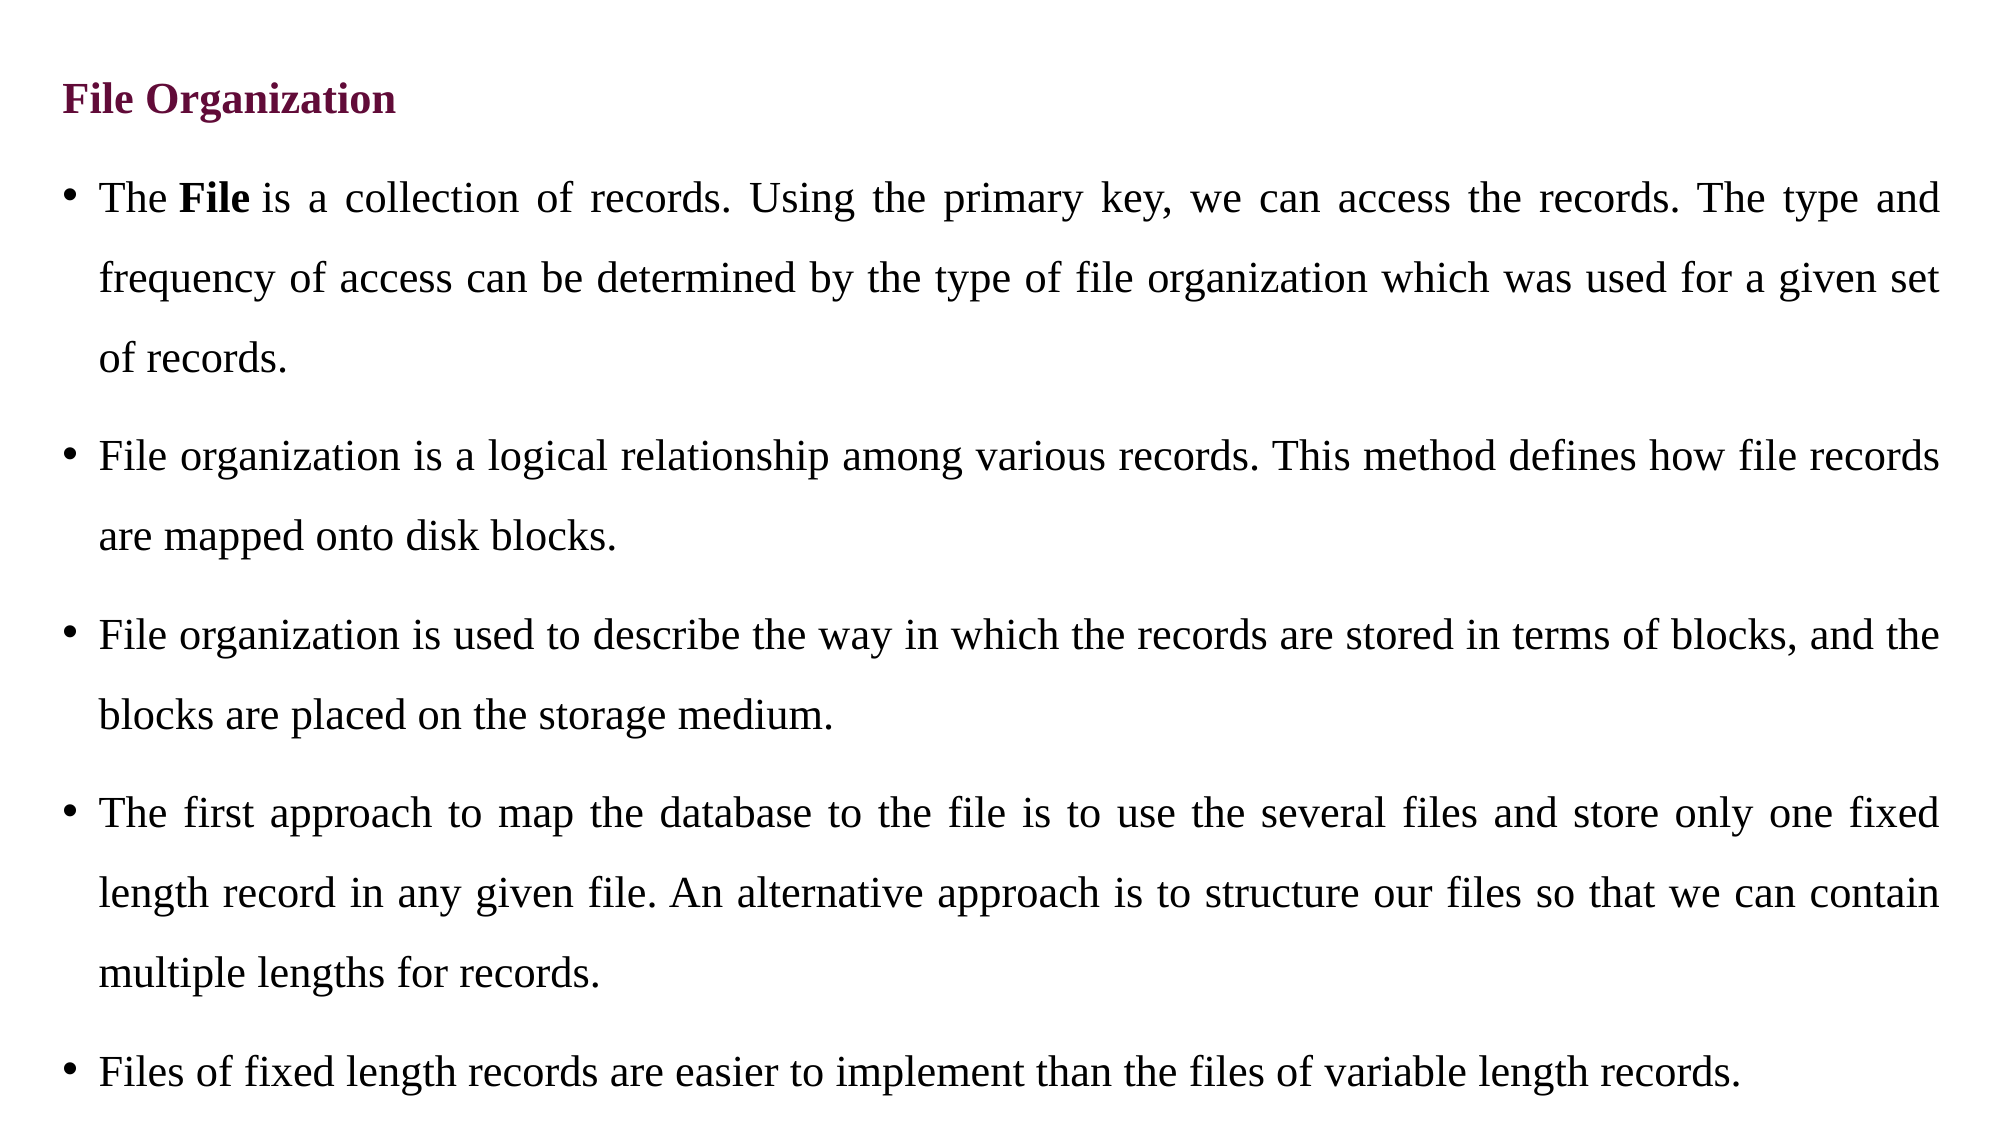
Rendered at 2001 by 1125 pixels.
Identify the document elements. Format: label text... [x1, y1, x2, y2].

list File Organization The File is a collection of records. Using the primary key, we can access the records. The type and frequency of access can be determined by the type of file organization which was used for a given set of records. File organization is a logical relationship among various records. This method defines how file records are mapped onto disk blocks. File organization is used to describe the way in which the records are stored in terms of blocks, and the blocks are placed on the storage medium. The first approach to map the database to the file is to use the several files and store only one fixed length record in any given file. An alternative approach is to structure our files so that we can contain multiple lengths for records. Files of fixed length records are easier to implement than the files of variable length records. [47, 35, 1960, 1107]
